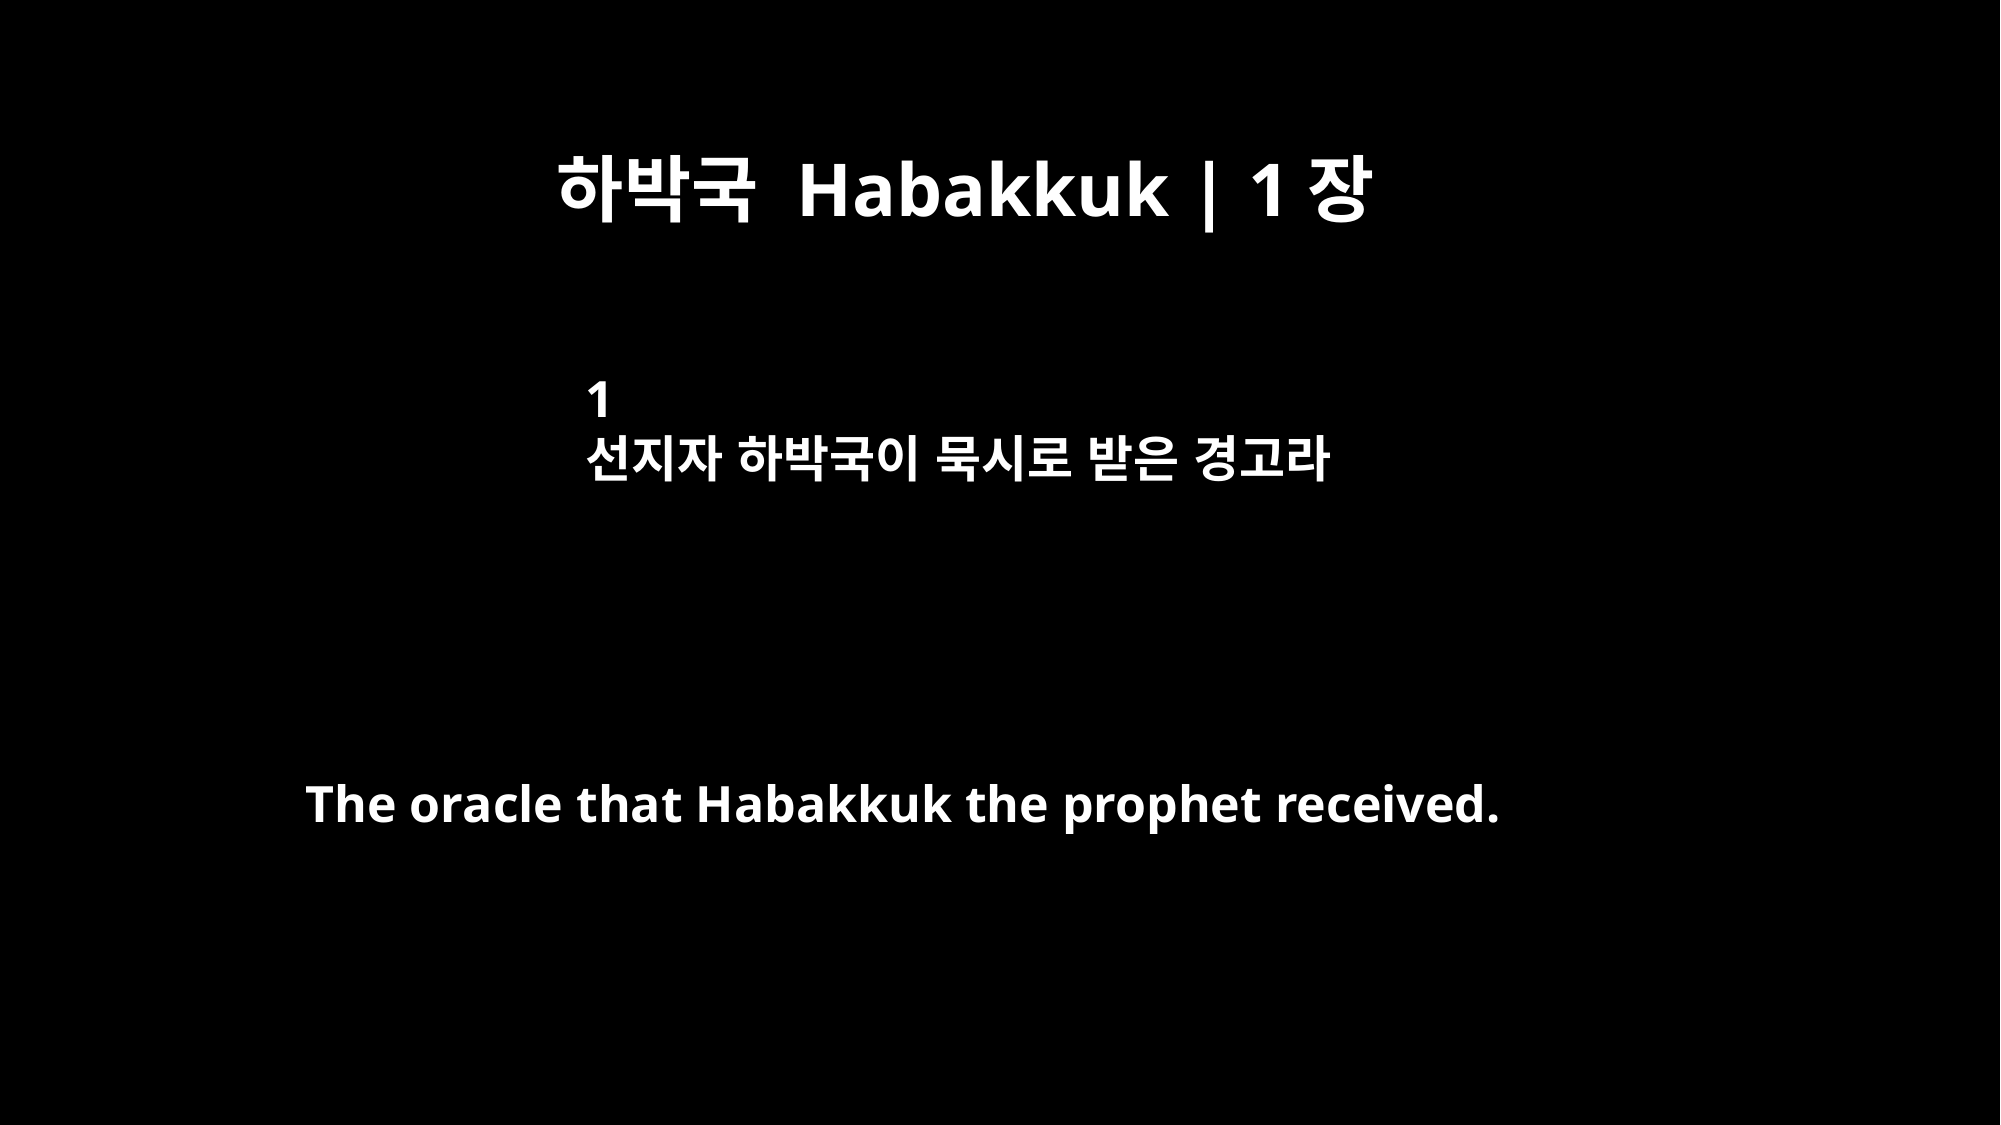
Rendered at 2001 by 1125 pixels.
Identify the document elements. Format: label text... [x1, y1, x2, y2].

text_box The oracle that Habakkuk the prophet received. [291, 764, 1517, 840]
text_box 하박국 Habakkuk | 1장 [542, 136, 1390, 239]
text_box 1 선지자 하박국이 묵시로 받은 경고라 [570, 359, 1347, 495]
